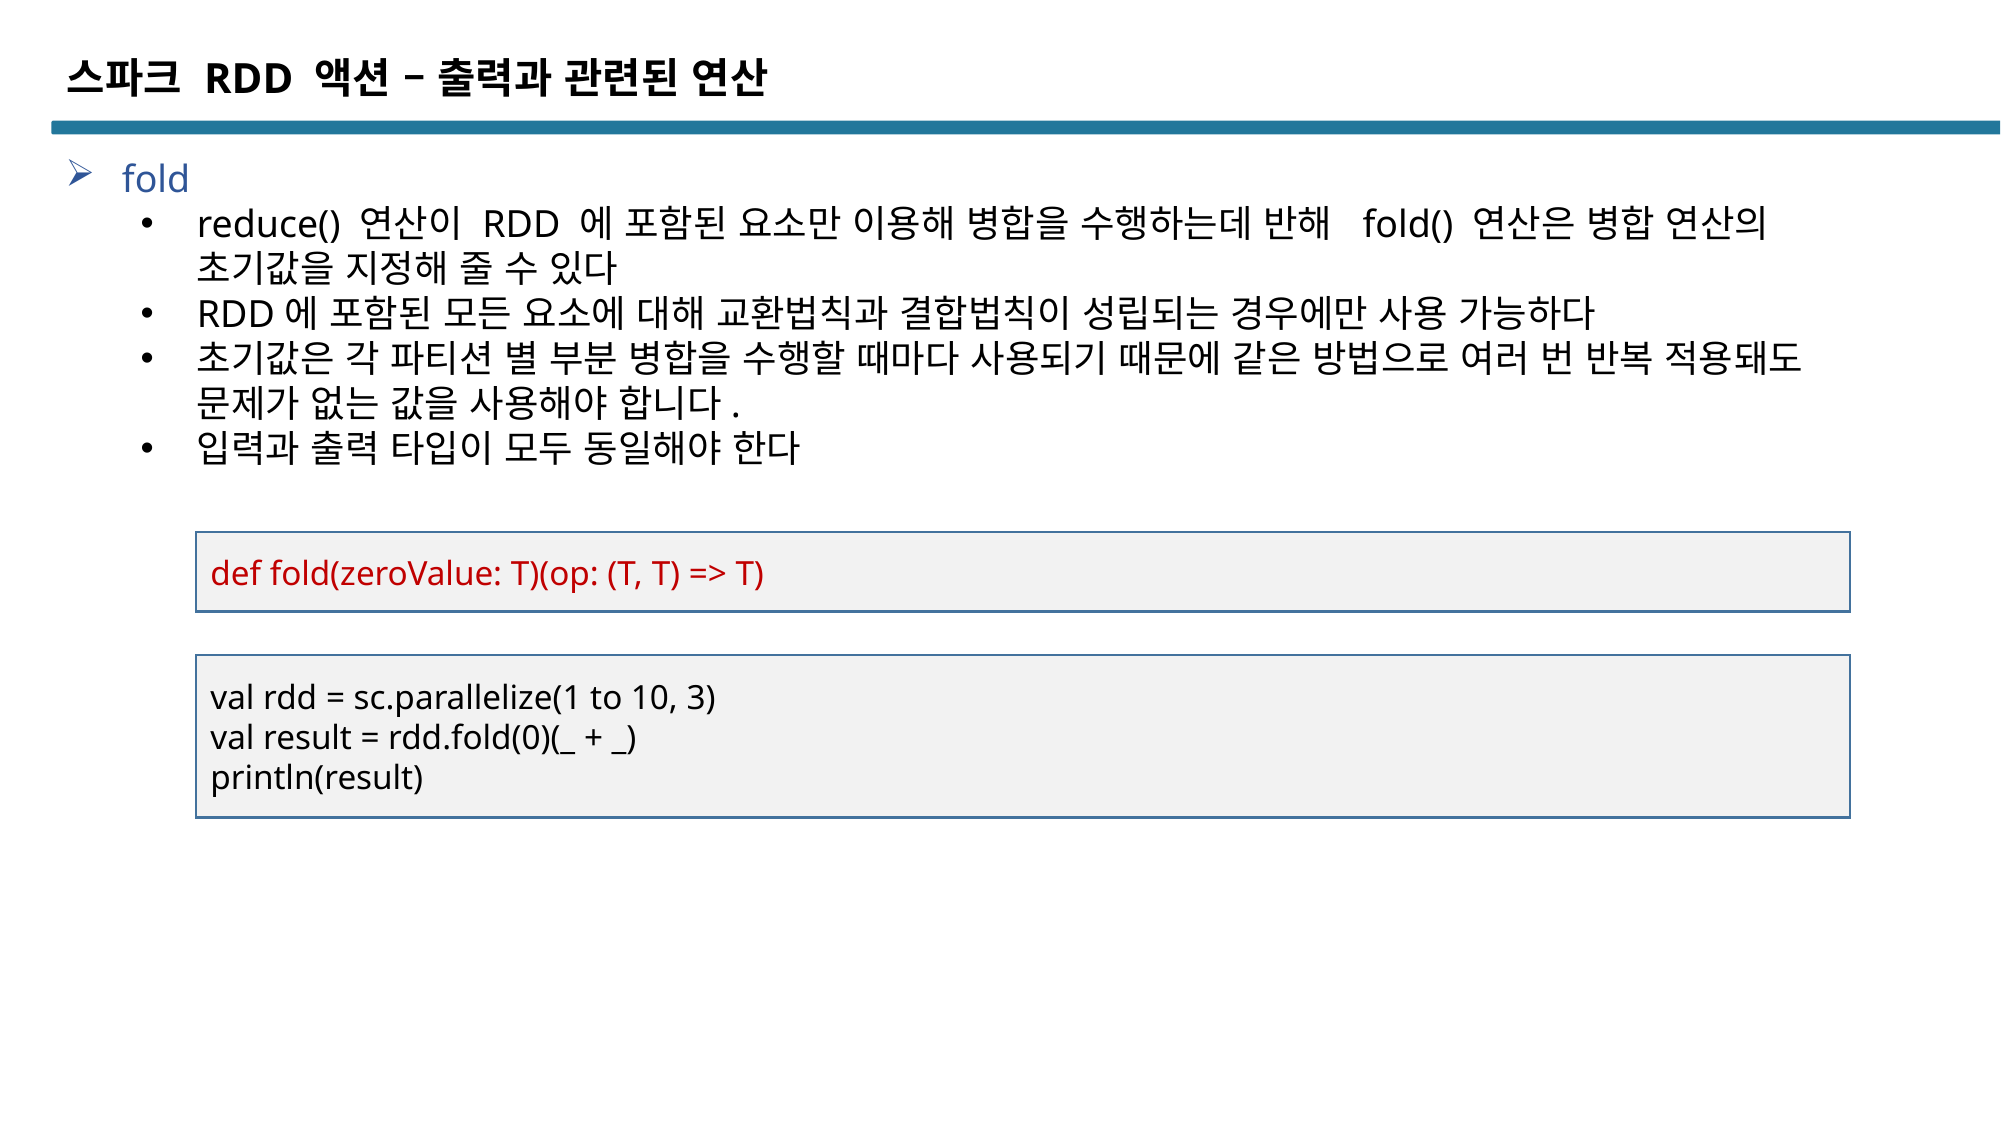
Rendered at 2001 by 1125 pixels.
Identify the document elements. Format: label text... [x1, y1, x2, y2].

text_box def fold(zeroValue: T)(op: (T, T) => T) [195, 531, 1851, 613]
text_box 스파크 RDD 액션 – 출력과 관련된 연산 [51, 50, 1238, 121]
text_box val rdd = sc.parallelize(1 to 10, 3) val result = rdd.fold(0)(_ + _) println(result) [195, 654, 1851, 819]
text_box fold reduce() 연산이 RDD 에 포함된 요소만 이용해 병합을 수행하는데 반해 fold() 연산은 병합 연산의 초기값을 지정해 줄 수 있다 RDD에 포함된 모든 요소에 대해 교환법칙과 결합법칙이 성립되는 경우에만 사용 가능하다 초기값은 각 파티션 별 부분 병합을 수행할 때마다 사용되기 때문에 같은 방법으로 여러 번 반복 적용돼도 문제가 없는 값을 사용해야 합니다. 입력과 출력 타입이 모두 동일해야 한다 [50, 147, 1916, 523]
